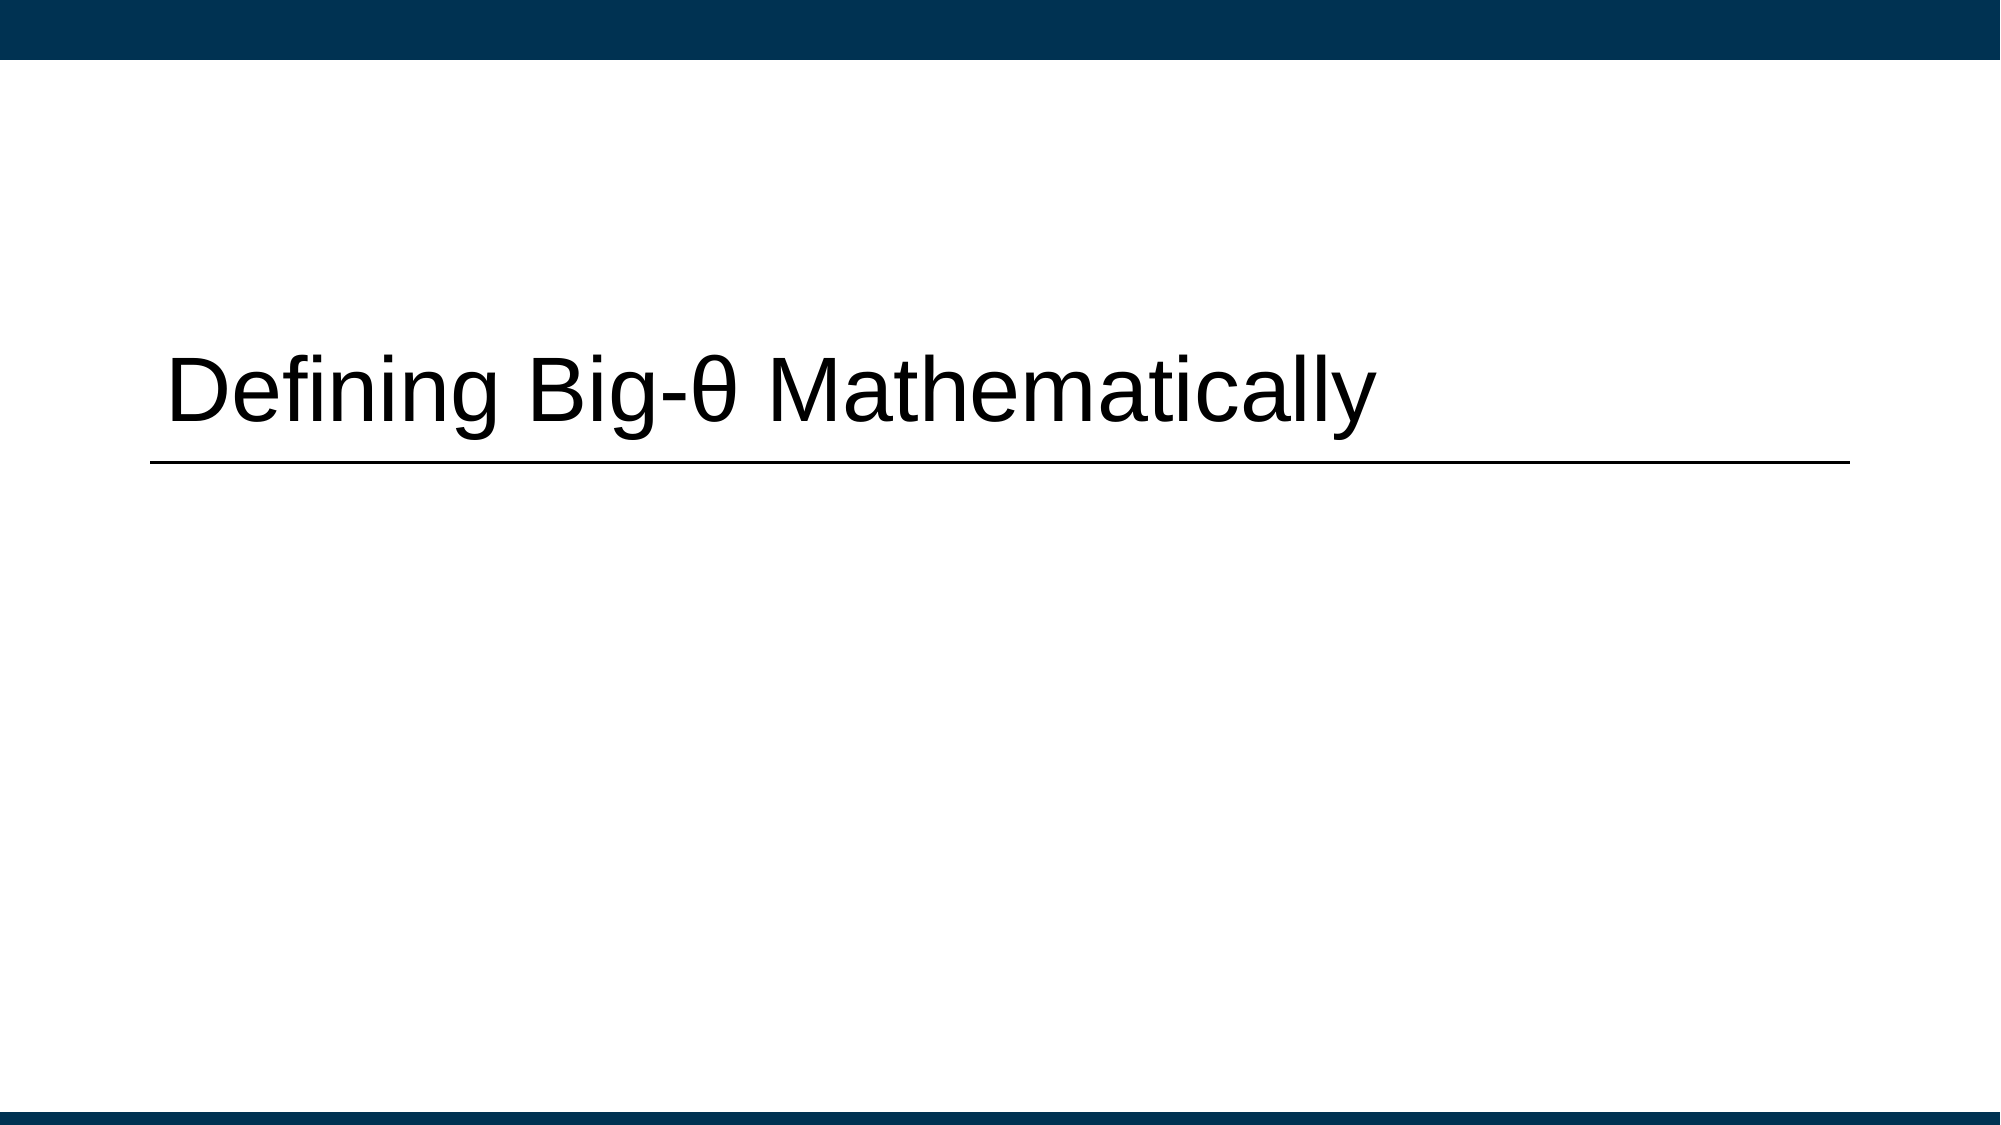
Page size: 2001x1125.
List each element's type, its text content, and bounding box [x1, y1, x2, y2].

title Defining Big-θ Mathematically [150, 299, 1850, 448]
